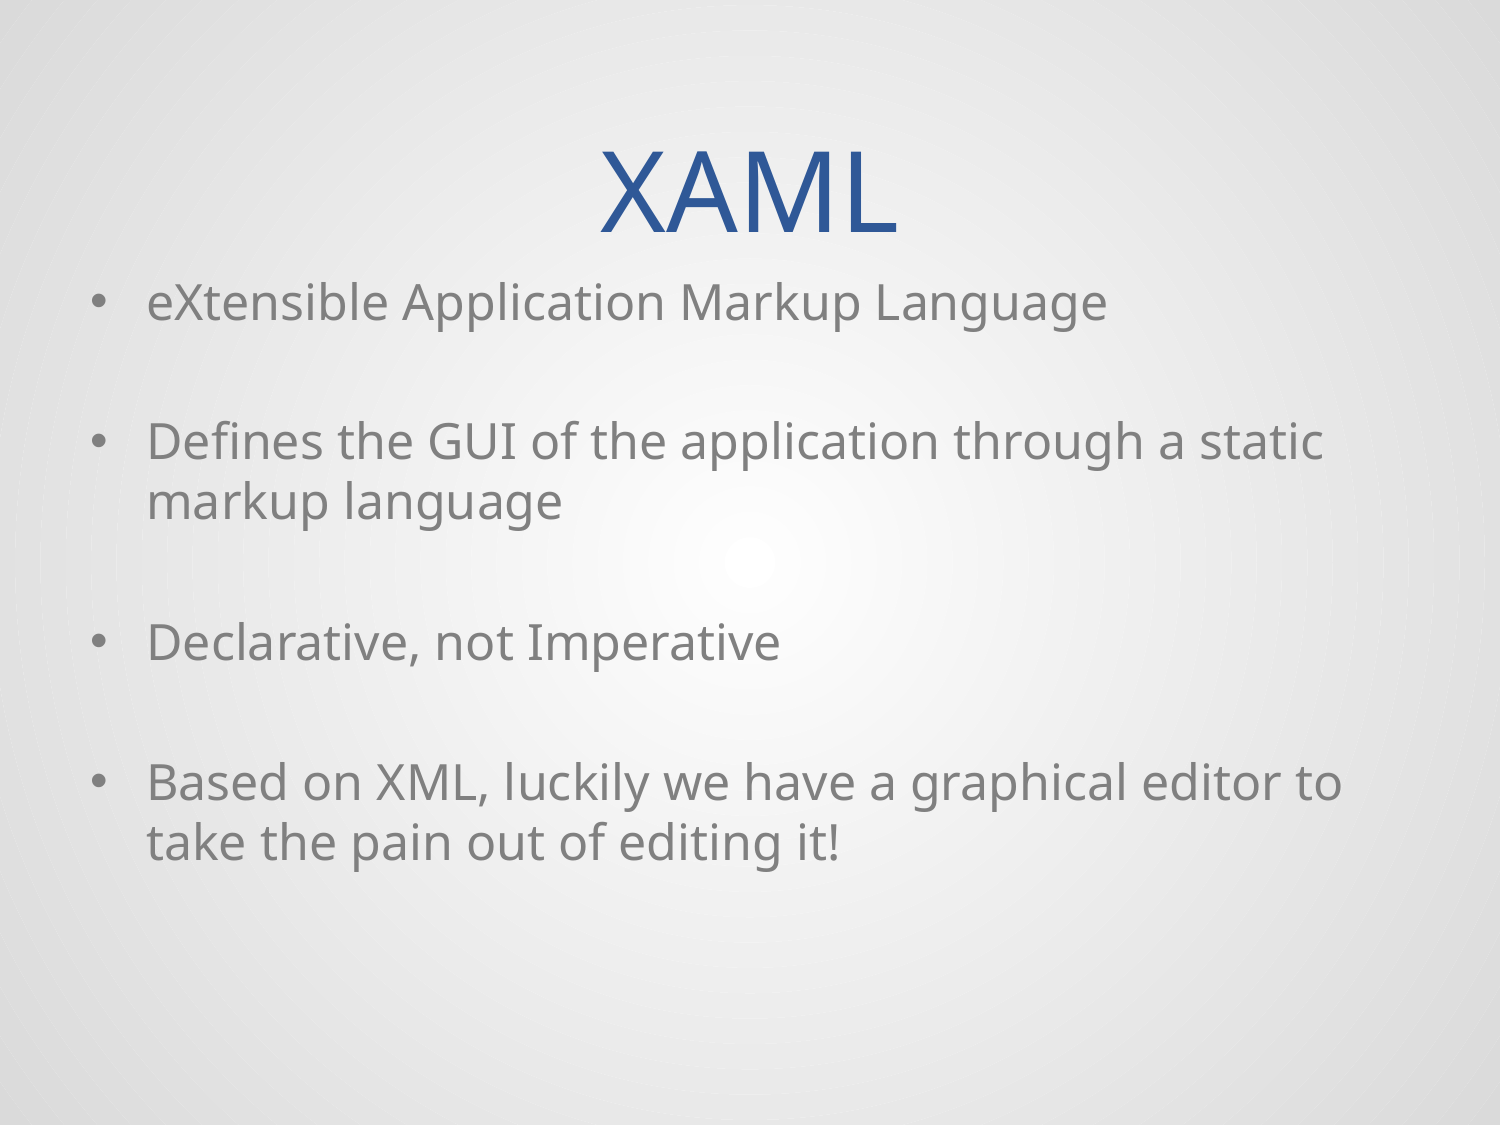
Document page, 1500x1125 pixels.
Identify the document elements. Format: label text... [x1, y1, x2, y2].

list eXtensible Application Markup Language Defines the GUI of the application through a static markup language Declarative, not Imperative Based on XML, luckily we have a graphical editor to take the pain out of editing it! [75, 262, 1425, 1005]
title XAML [75, 0, 1425, 262]
